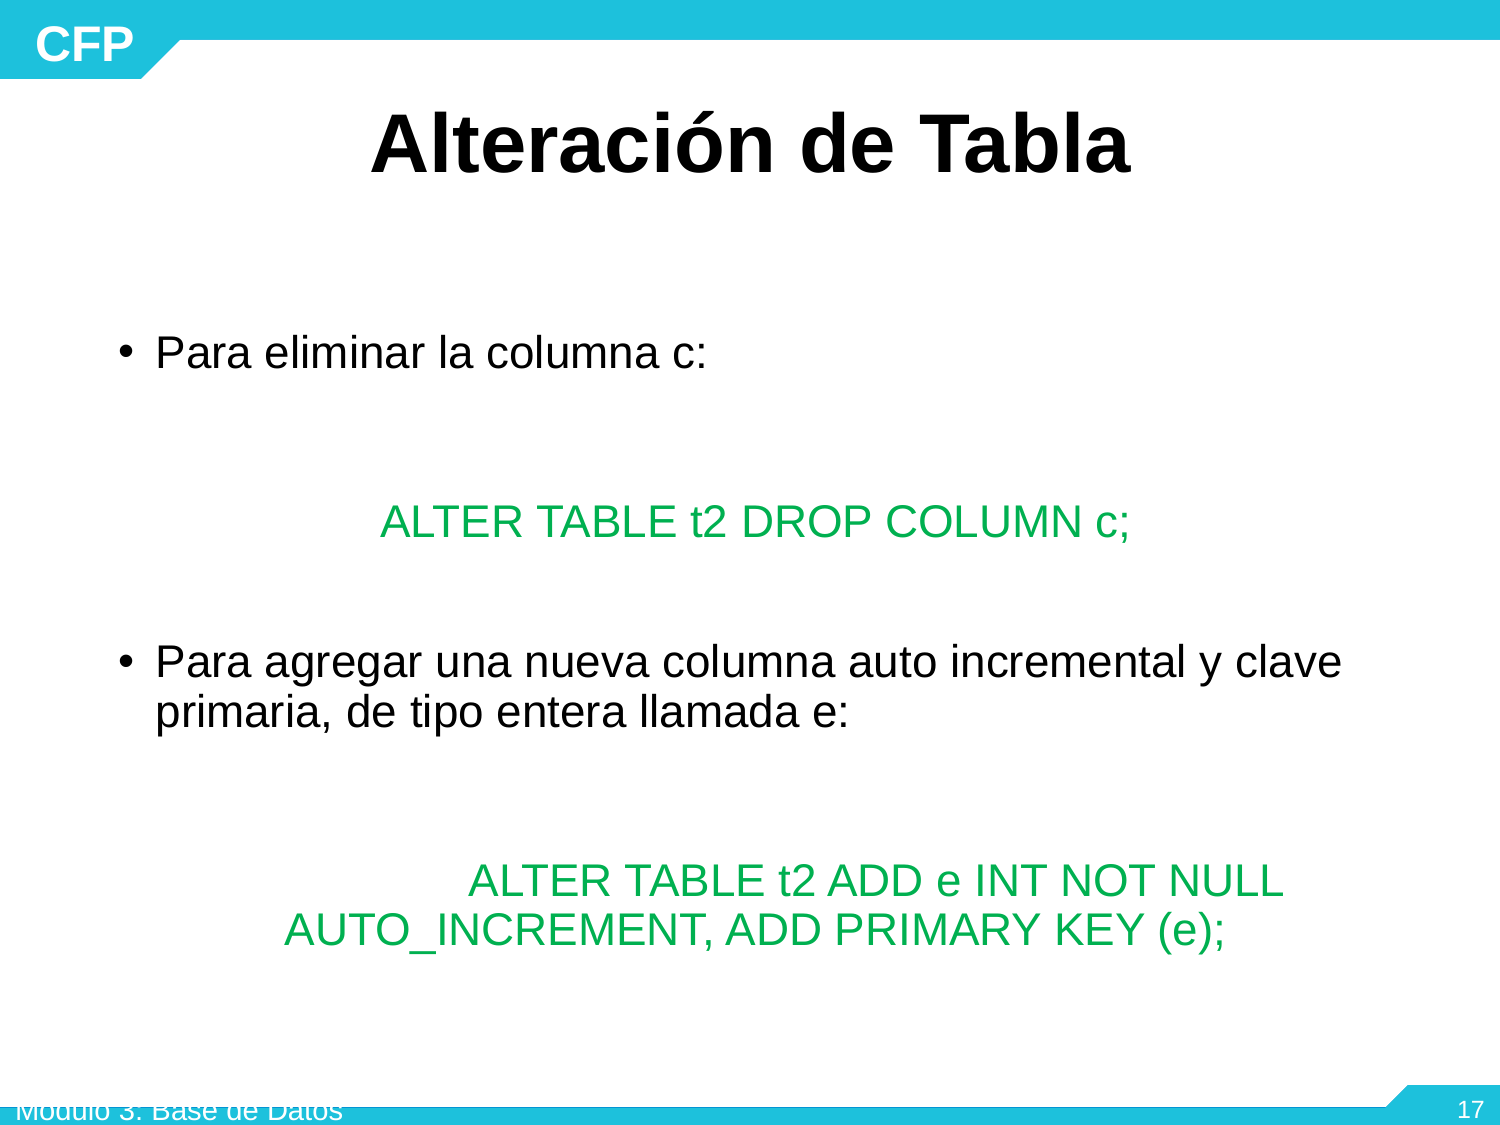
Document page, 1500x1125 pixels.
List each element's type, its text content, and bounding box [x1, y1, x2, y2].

title Alteración de Tabla [103, 45, 1397, 246]
slide_number ‹#› [1408, 1078, 1500, 1125]
footer Módulo 3: Base de Datos [0, 1078, 507, 1125]
list Para eliminar la columna c: ALTER TABLE t2 DROP COLUMN c; Para agregar una nueva columna auto incremental y clave primaria, de tipo entera llamada e: ALTER TABLE t2 ADD e INT NOT NULL AUTO_INCREMENT, ADD PRIMARY KEY (e); [103, 321, 1397, 1035]
